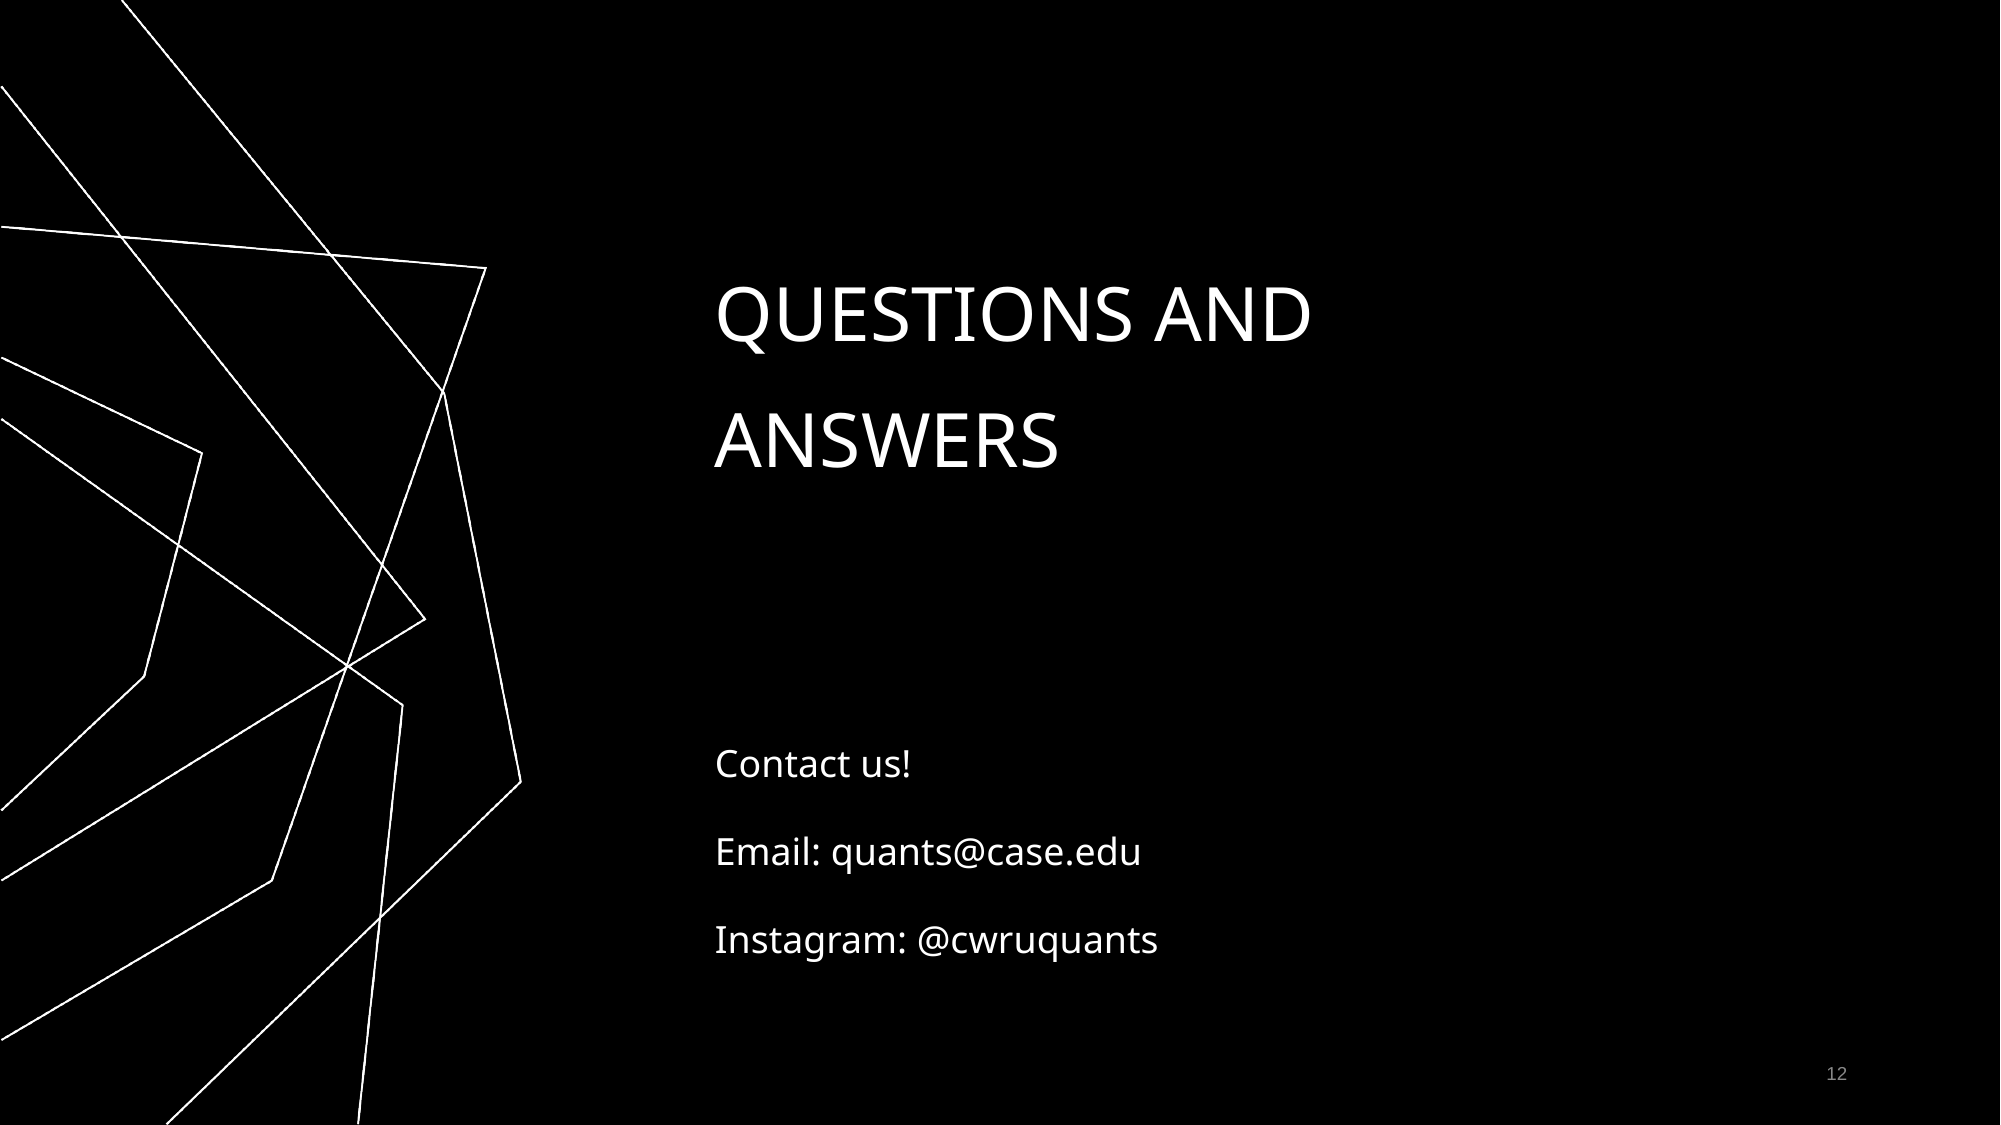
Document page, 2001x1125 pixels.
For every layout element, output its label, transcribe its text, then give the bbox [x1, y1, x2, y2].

text_box Contact us! Email: quants@case.edu Instagram: @cwruquants [699, 643, 1386, 1112]
text_box QUESTIONS AND ANSWERS [699, 240, 1386, 491]
slide_number ‹#› [1571, 1042, 1863, 1103]
picture [0, 0, 522, 1125]
